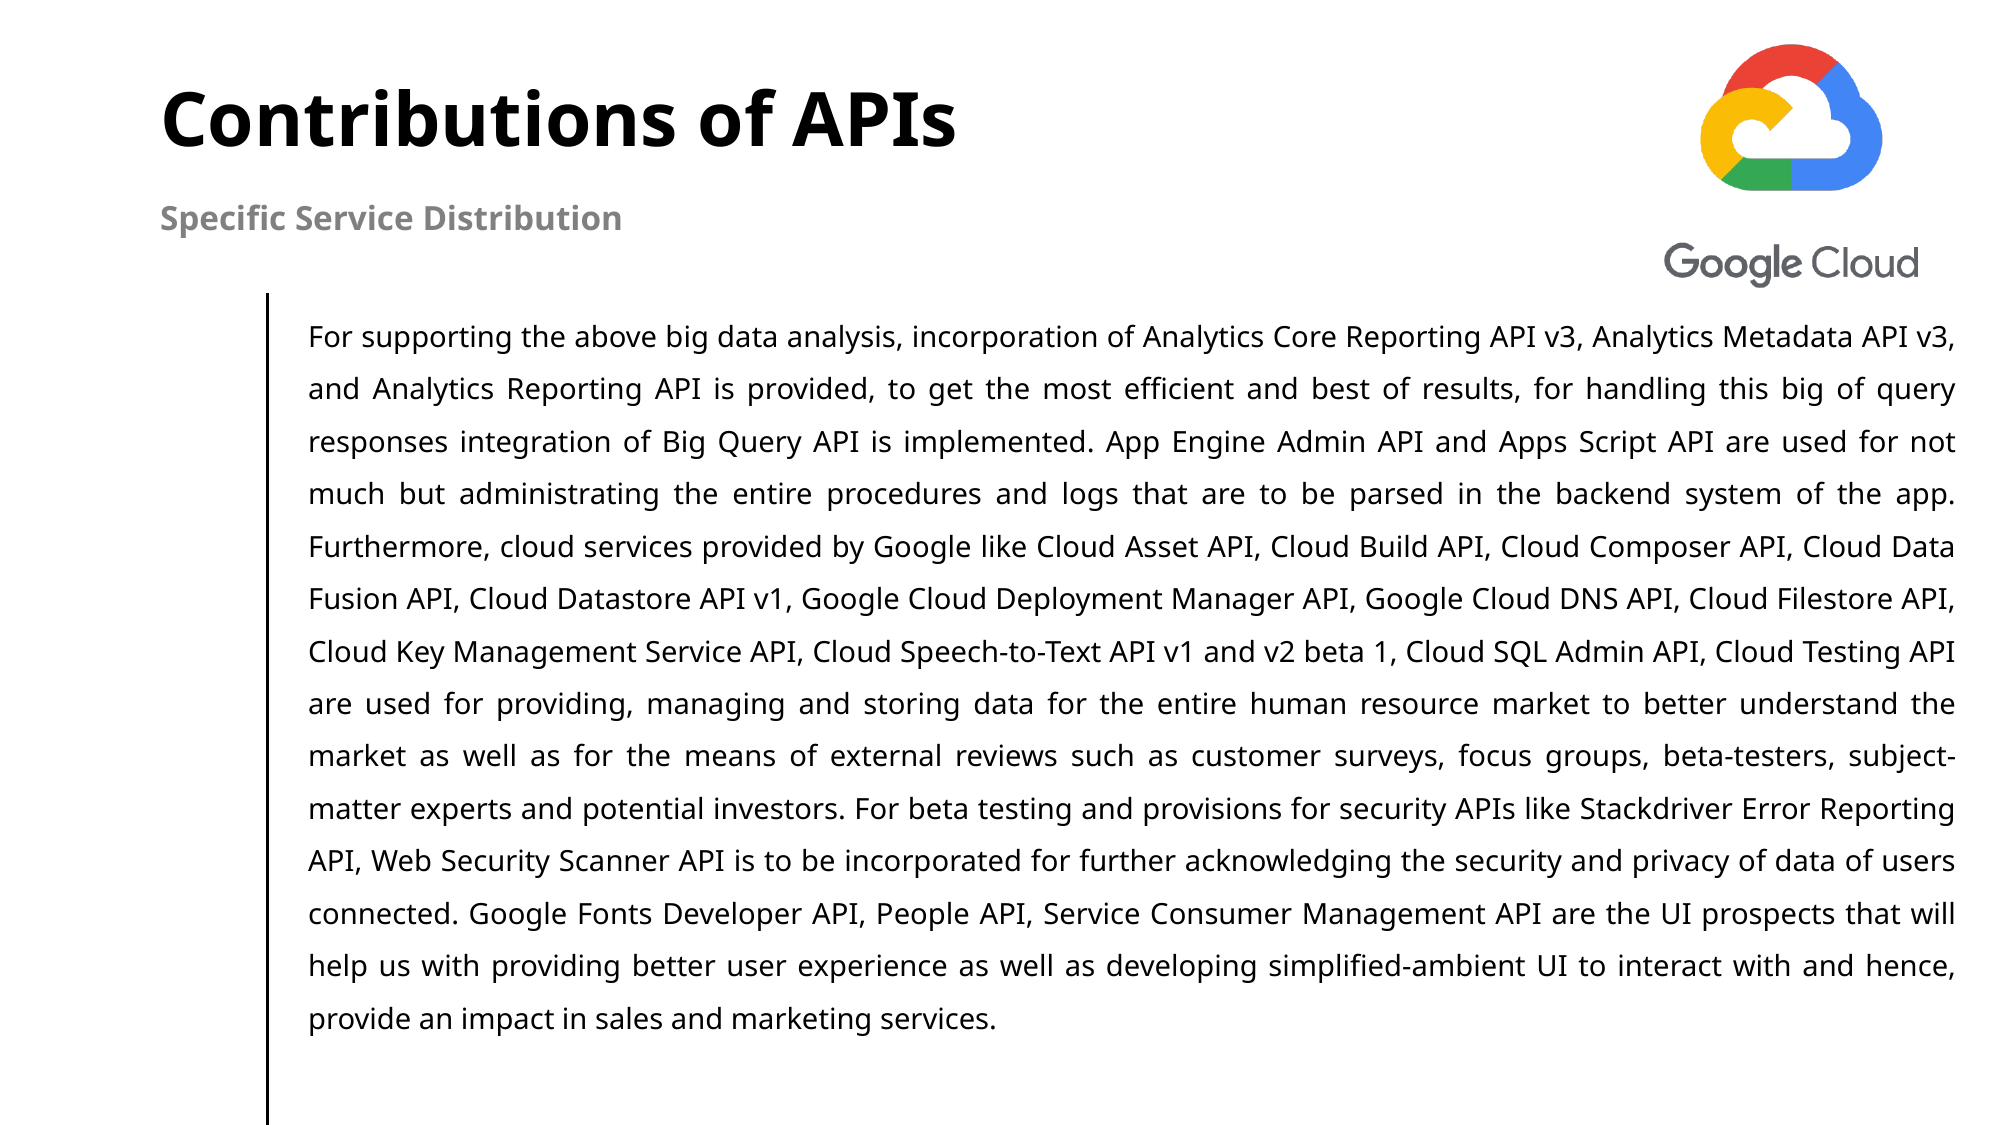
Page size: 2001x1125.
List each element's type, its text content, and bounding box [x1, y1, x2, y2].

text_box For supporting the above big data analysis, incorporation of Analytics Core Reporting API v3, Analytics Metadata API v3, and Analytics Reporting API is provided, to get the most efficient and best of results, for handling this big of query responses integration of Big Query API is implemented. App Engine Admin API and Apps Script API are used for not much but administrating the entire procedures and logs that are to be parsed in the backend system of the app. Furthermore, cloud services provided by Google like Cloud Asset API, Cloud Build API, Cloud Composer API, Cloud Data Fusion API, Cloud Datastore API v1, Google Cloud Deployment Manager API, Google Cloud DNS API, Cloud Filestore API, Cloud Key Management Service API, Cloud Speech-to-Text API v1 and v2 beta 1, Cloud SQL Admin API, Cloud Testing API are used for providing, managing and storing data for the entire human resource market to better understand the market as well as for the means of external reviews such as customer surveys, focus groups, beta-testers, subject-matter experts and potential investors. For beta testing and provisions for security APIs like Stackdriver Error Reporting API, Web Security Scanner API is to be incorporated for further acknowledging the security and privacy of data of users connected. Google Fonts Developer API, People API, Service Consumer Management API are the UI prospects that will help us with providing better user experience as well as developing simplified-ambient UI to interact with and hence, provide an impact in sales and marketing services. [293, 293, 1973, 1043]
text_box Contributions of APIs [145, 63, 1187, 169]
picture [1622, 21, 1960, 319]
text_box Specific Service Distribution [145, 169, 935, 245]
